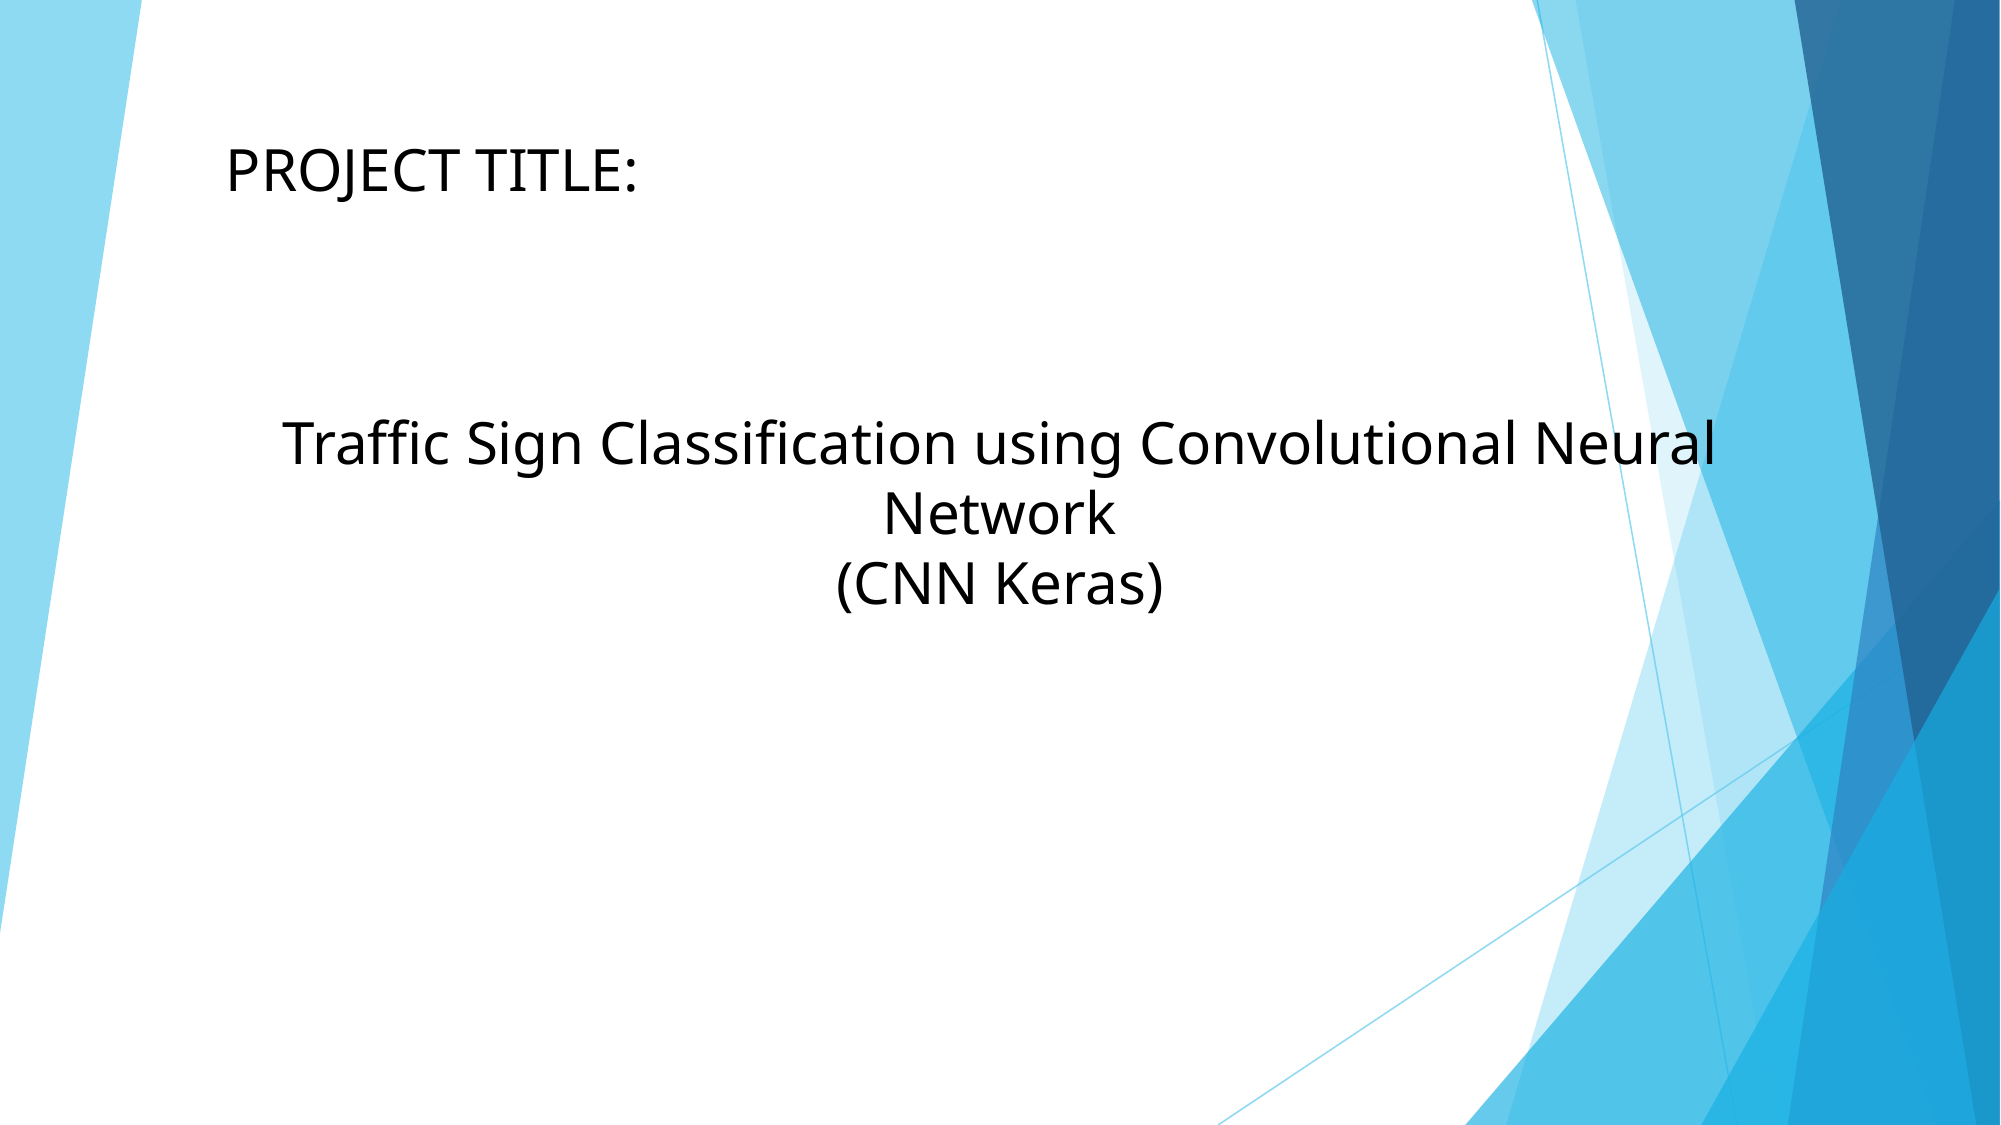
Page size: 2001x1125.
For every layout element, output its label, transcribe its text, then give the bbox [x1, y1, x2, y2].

text_box Traffic Sign Classification using Convolutional Neural Network (CNN Keras) [172, 398, 1828, 624]
text_box PROJECT TITLE: [210, 125, 1000, 211]
